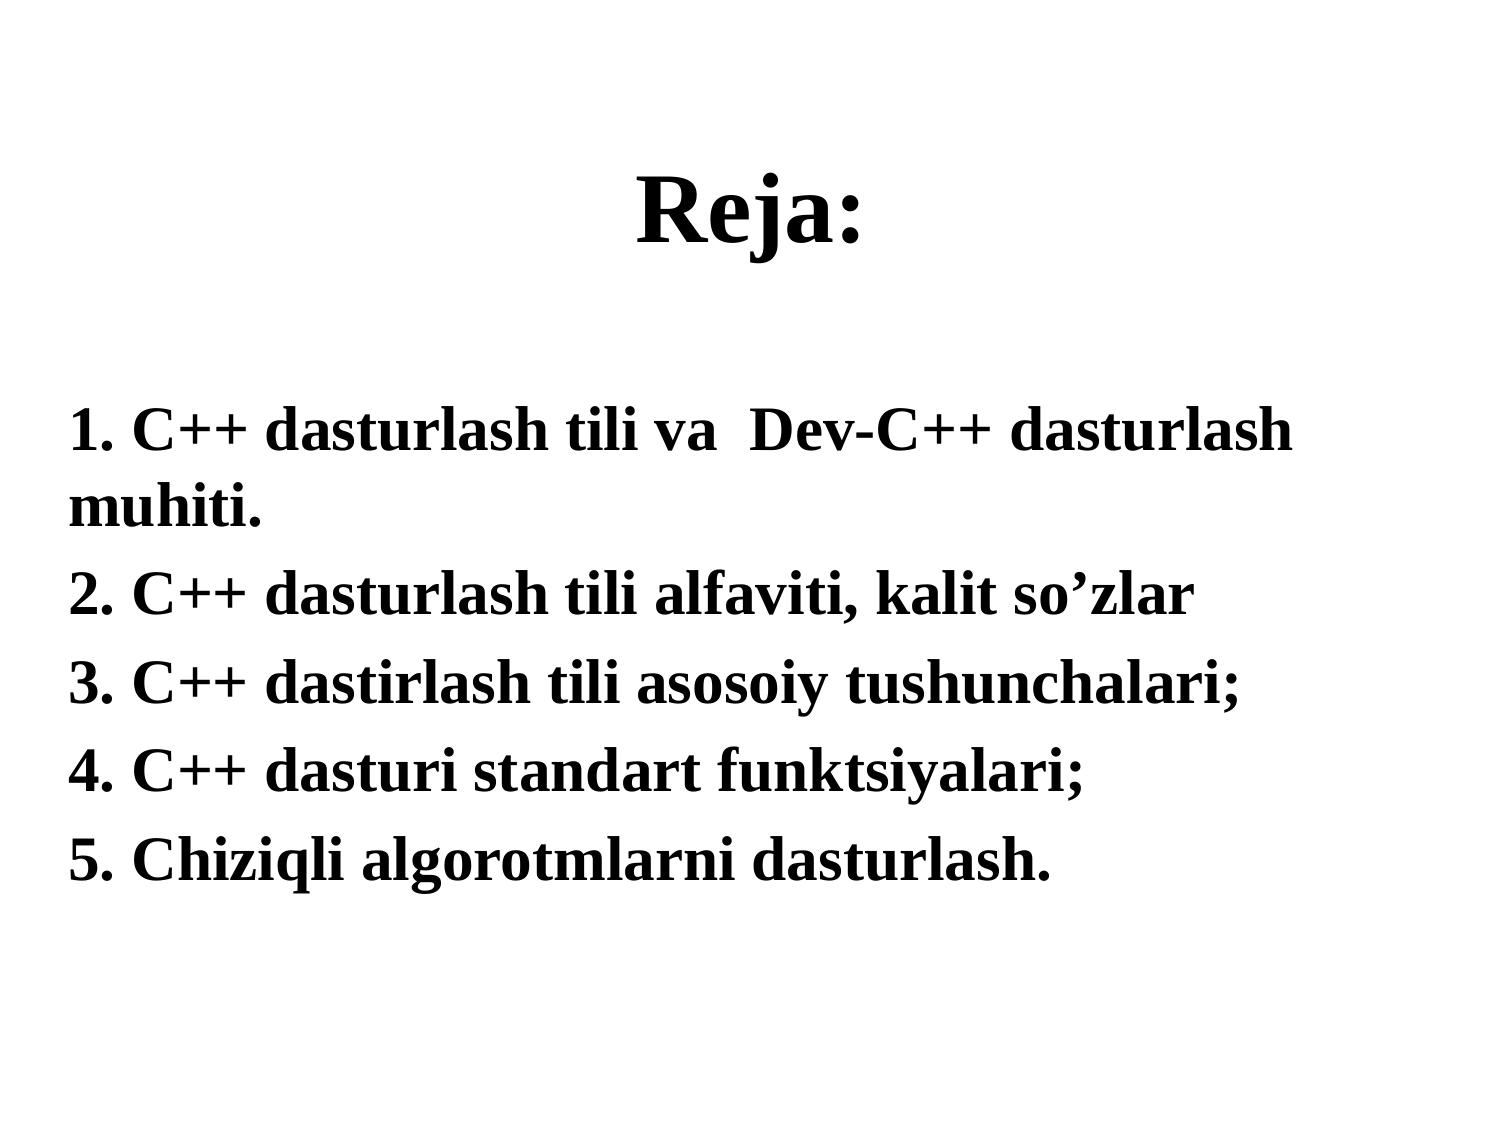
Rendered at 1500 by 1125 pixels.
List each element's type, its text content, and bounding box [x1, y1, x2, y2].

list 1. C++ dasturlash tili va Dev-C++ dasturlash muhiti. 2. C++ dasturlash tili alfaviti, kalit so’zlar 3. C++ dastirlash tili asosoiy tushunchalari; 4. C++ dasturi standart funktsiyalari; 5. Chiziqli algorotmlarni dasturlash. [53, 379, 1459, 906]
title Reja: [76, 137, 1427, 268]
